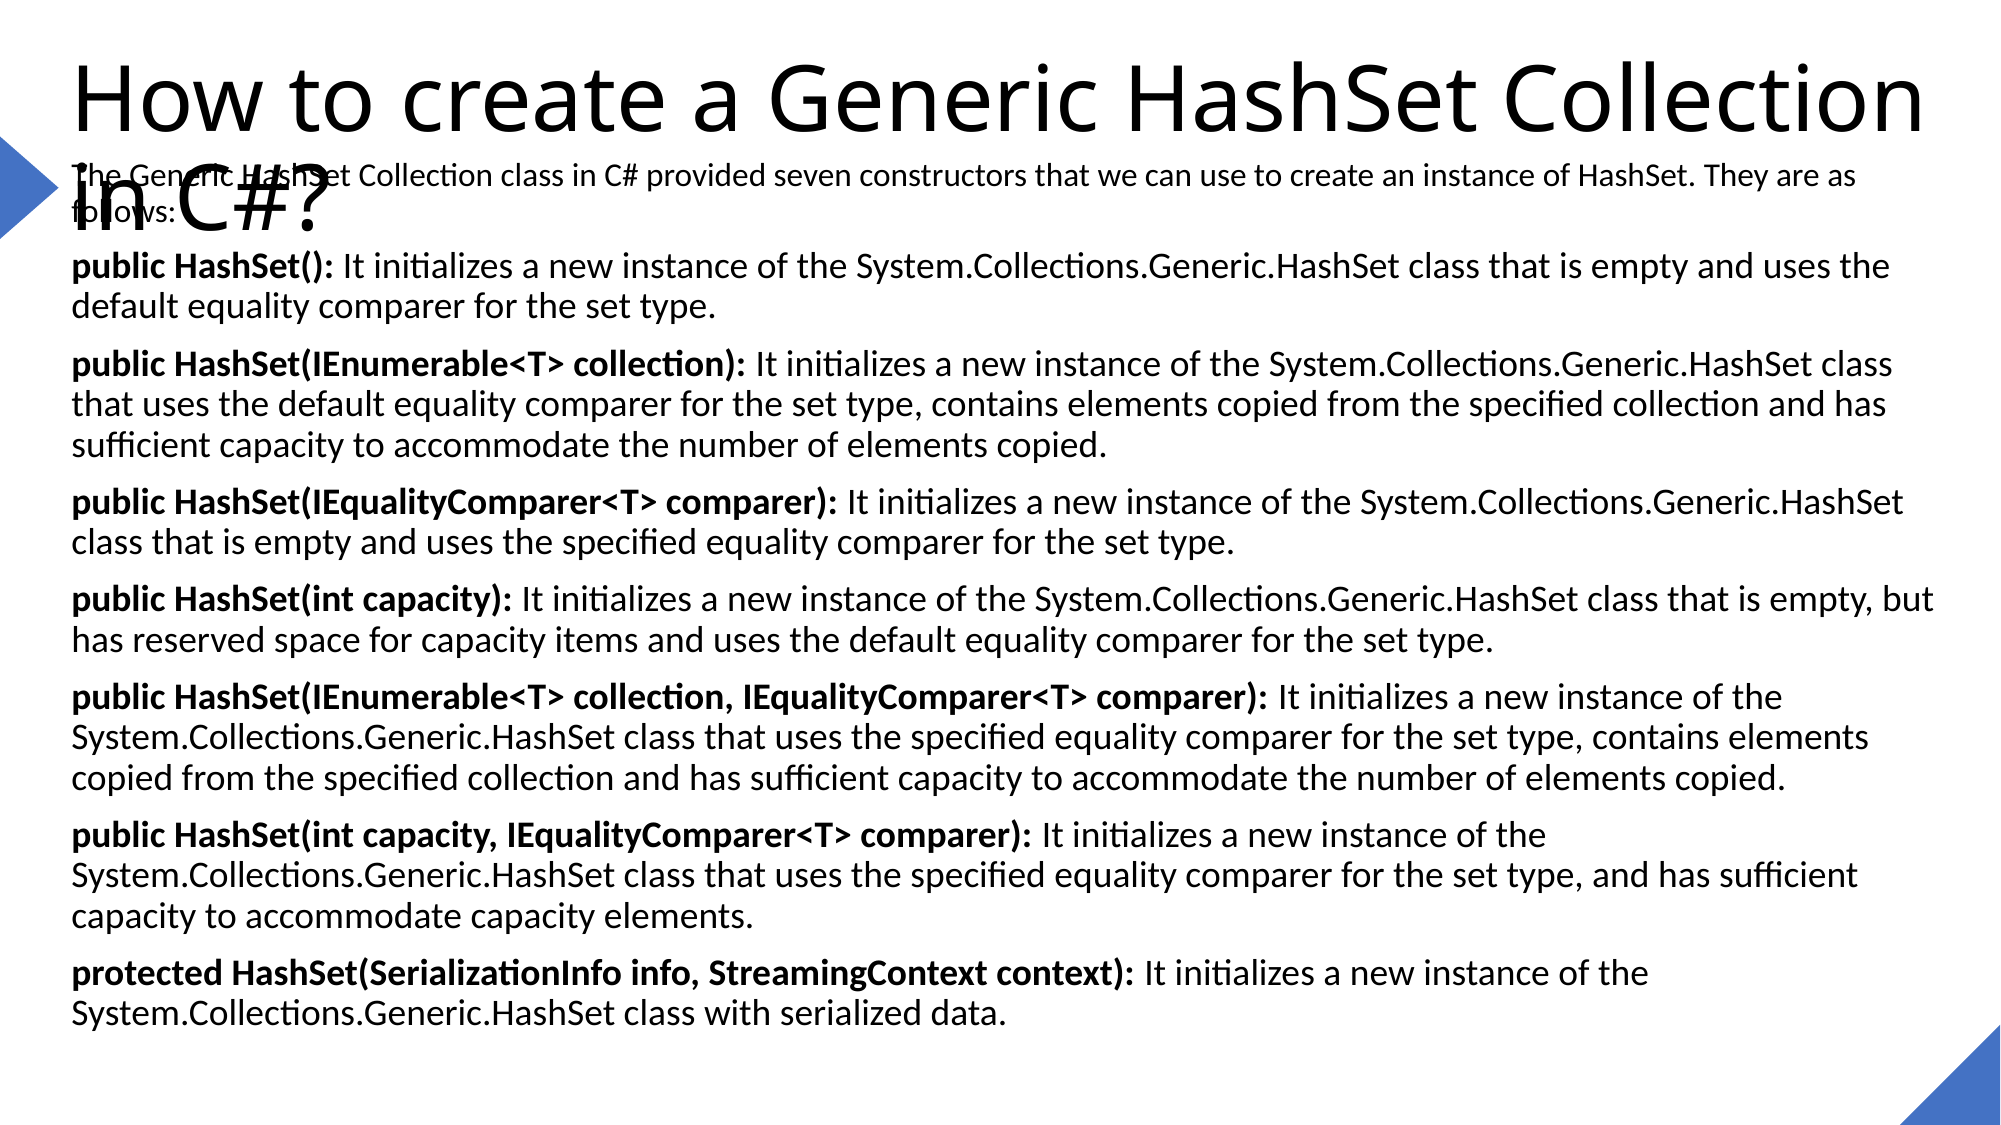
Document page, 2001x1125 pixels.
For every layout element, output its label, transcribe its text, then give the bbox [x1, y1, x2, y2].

title How to create a Generic HashSet Collection in C#? [70, 52, 1958, 146]
list The Generic HashSet Collection class in C# provided seven constructors that we can use to create an instance of HashSet. They are as follows: public HashSet(): It initializes a new instance of the System.Collections.Generic.HashSet class that is empty and uses the default equality comparer for the set type. public HashSet(IEnumerable<T> collection): It initializes a new instance of the System.Collections.Generic.HashSet class that uses the default equality comparer for the set type, contains elements copied from the specified collection and has sufficient capacity to accommodate the number of elements copied. public HashSet(IEqualityComparer<T> comparer): It initializes a new instance of the System.Collections.Generic.HashSet class that is empty and uses the specified equality comparer for the set type. public HashSet(int capacity): It initializes a new instance of the System.Collections.Generic.HashSet class that is empty, but has reserved space for capacity items and uses the default equality comparer for the set type. public HashSet(IEnumerable<T> collection, IEqualityComparer<T> comparer): It initializes a new instance of the System.Collections.Generic.HashSet class that uses the specified equality comparer for the set type, contains elements copied from the specified collection and has sufficient capacity to accommodate the number of elements copied. public HashSet(int capacity, IEqualityComparer<T> comparer): It initializes a new instance of the System.Collections.Generic.HashSet class that uses the specified equality comparer for the set type, and has sufficient capacity to accommodate capacity elements. protected HashSet(SerializationInfo info, StreamingContext context): It initializes a new instance of the System.Collections.Generic.HashSet class with serialized data. [46, 157, 1958, 1073]
